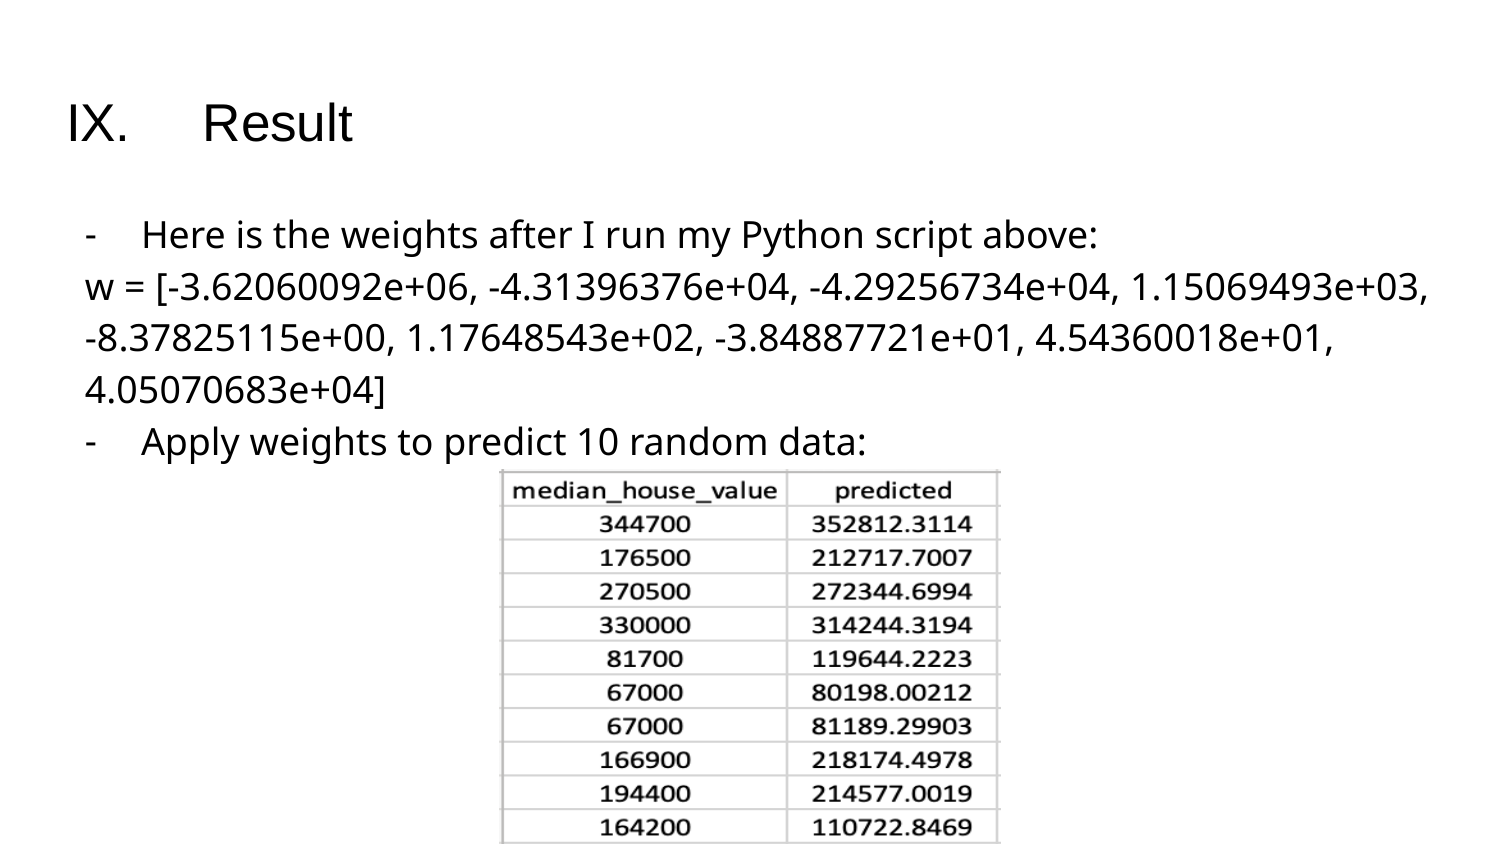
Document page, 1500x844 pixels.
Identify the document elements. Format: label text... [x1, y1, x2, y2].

list Here is the weights after I run my Python script above: w = [-3.62060092e+06, -4.31396376e+04, -4.29256734e+04, 1.15069493e+03, -8.37825115e+00, 1.17648543e+02, -3.84887721e+01, 4.54360018e+01, 4.05070683e+04] Apply weights to predict 10 random data: [51, 189, 1449, 750]
picture [499, 468, 1001, 844]
title IX. Result [51, 72, 1449, 167]
